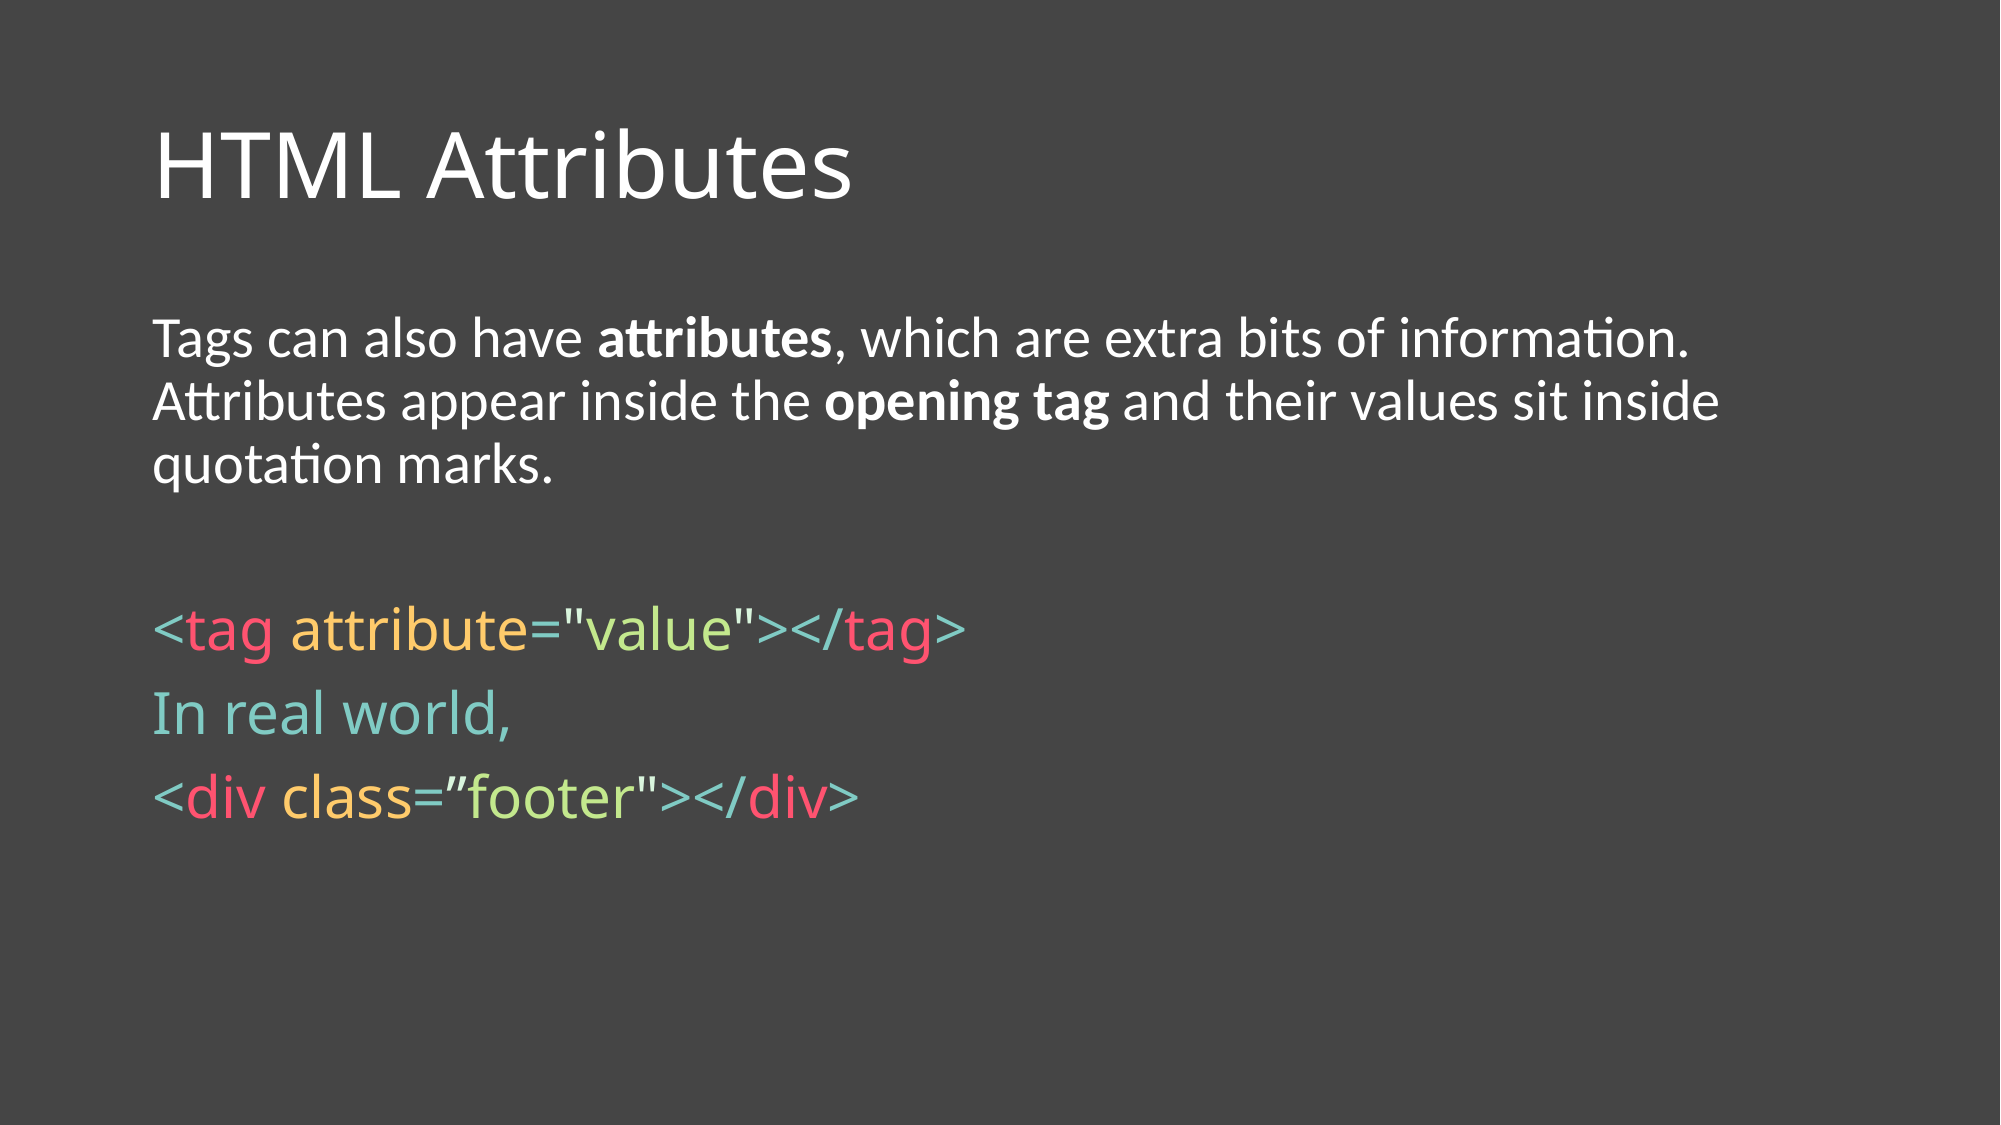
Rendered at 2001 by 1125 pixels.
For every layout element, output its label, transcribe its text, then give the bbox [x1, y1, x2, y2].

title HTML Attributes [137, 59, 1863, 278]
list Tags can also have attributes, which are extra bits of information. Attributes appear inside the opening tag and their values sit inside quotation marks. <tag attribute="value"></tag> In real world, <div class=”footer"></div> [137, 299, 1863, 1014]
